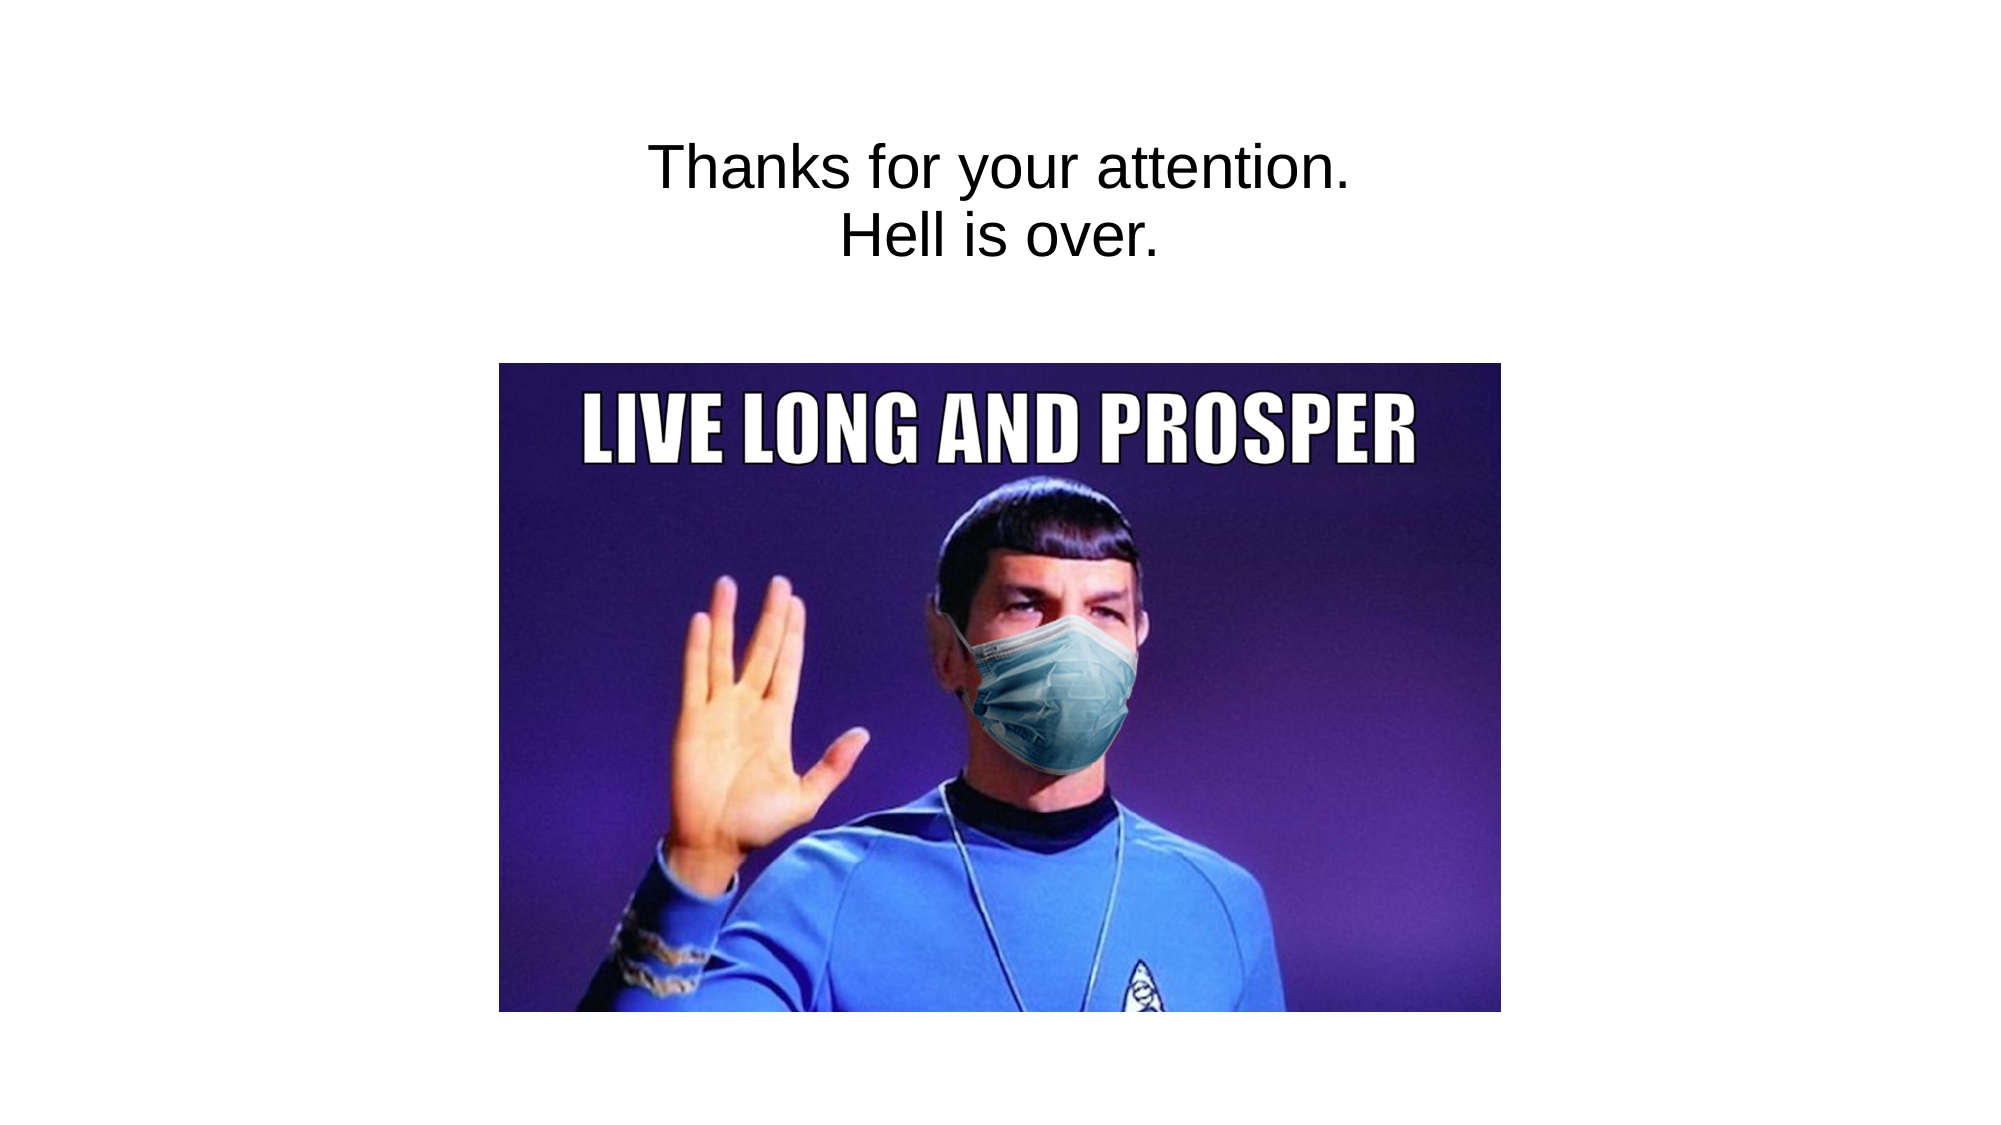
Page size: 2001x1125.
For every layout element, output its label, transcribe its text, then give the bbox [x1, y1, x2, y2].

title Thanks for your attention. Hell is over. [137, 59, 1863, 278]
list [499, 363, 1501, 1012]
